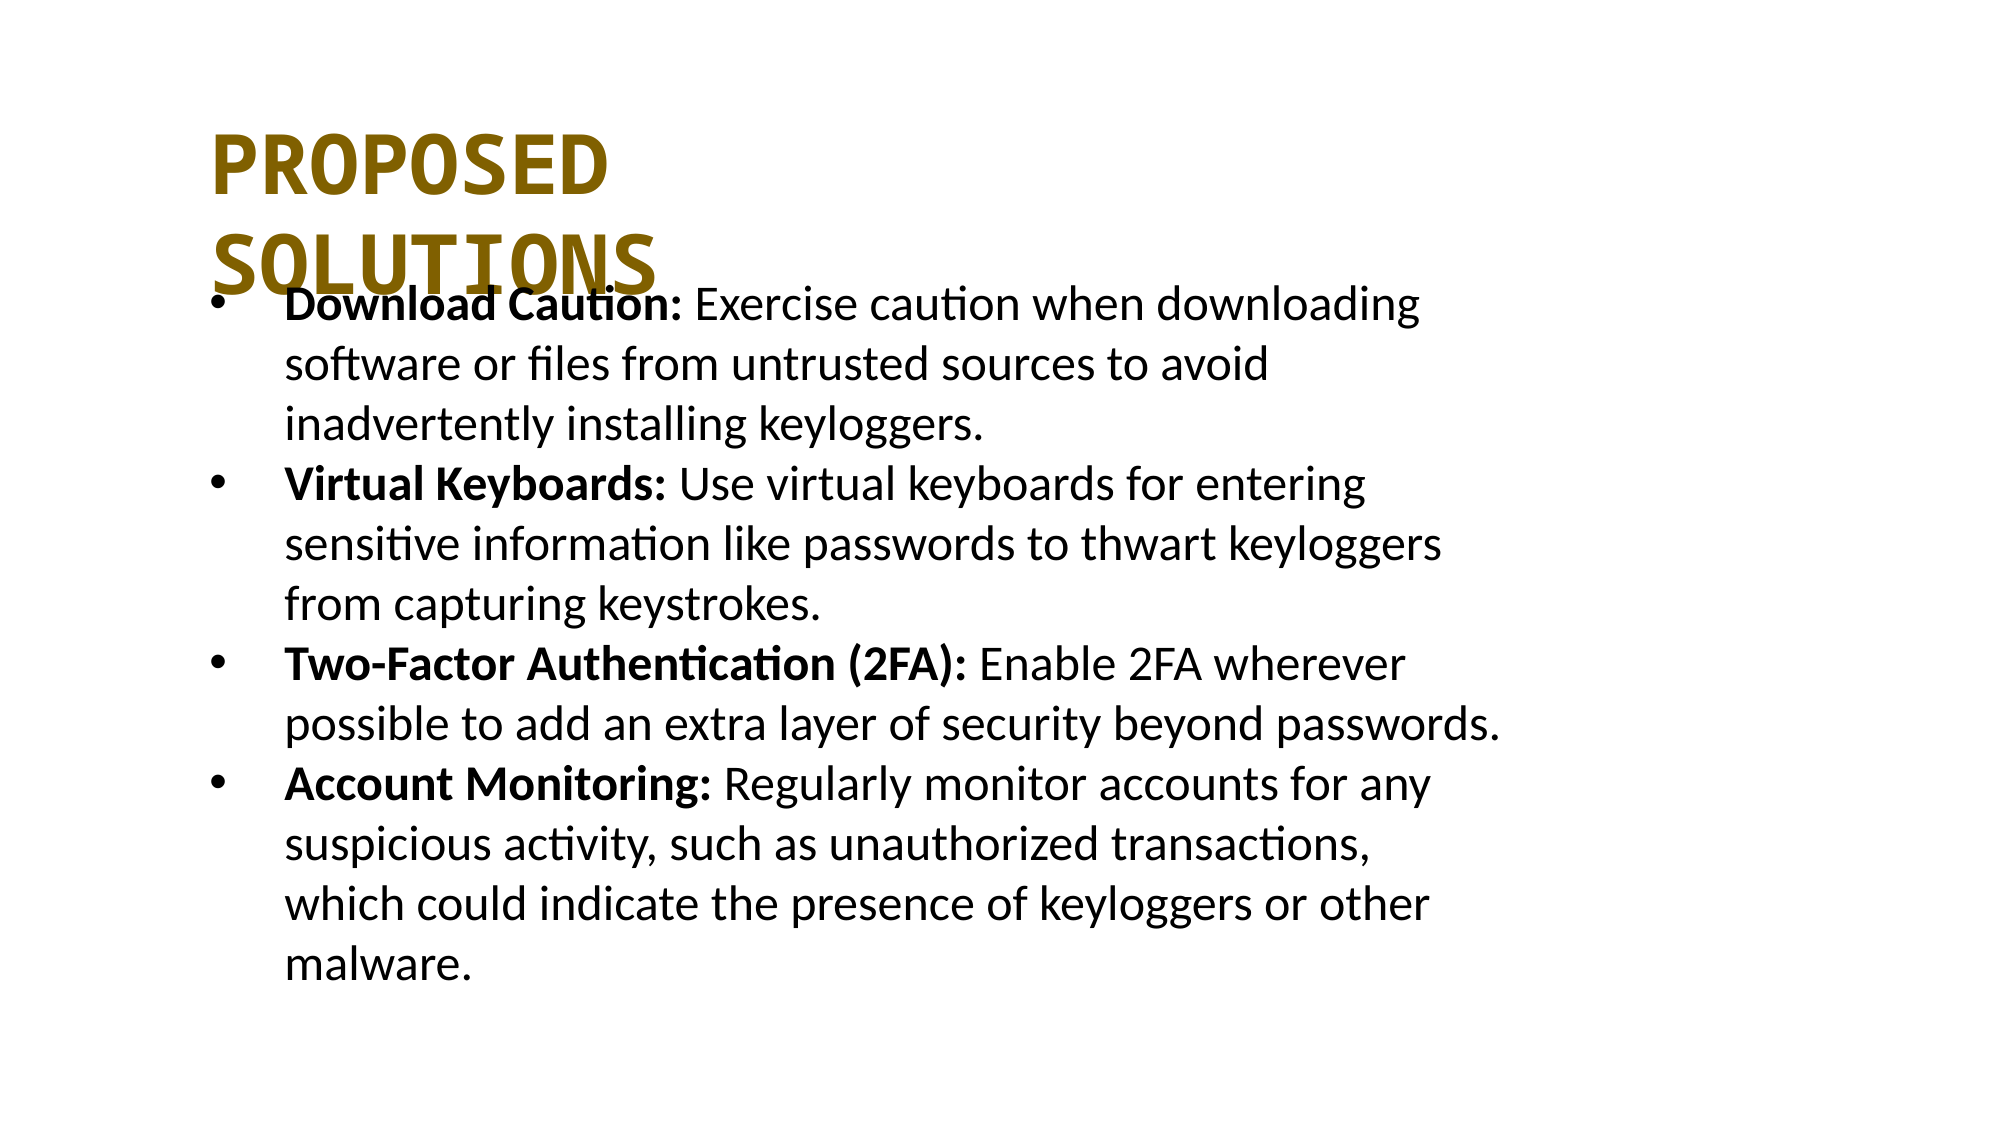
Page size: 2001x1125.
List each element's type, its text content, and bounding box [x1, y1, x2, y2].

text_box PROPOSED SOLUTIONS [194, 103, 1106, 193]
text_box Download Caution: Exercise caution when downloading software or files from untrusted sources to avoid inadvertently installing keyloggers. Virtual Keyboards: Use virtual keyboards for entering sensitive information like passwords to thwart keyloggers from capturing keystrokes. Two-Factor Authentication (2FA): Enable 2FA wherever possible to add an extra layer of security beyond passwords. Account Monitoring: Regularly monitor accounts for any suspicious activity, such as unauthorized transactions, which could indicate the presence of keyloggers or other malware. [194, 193, 1517, 999]
